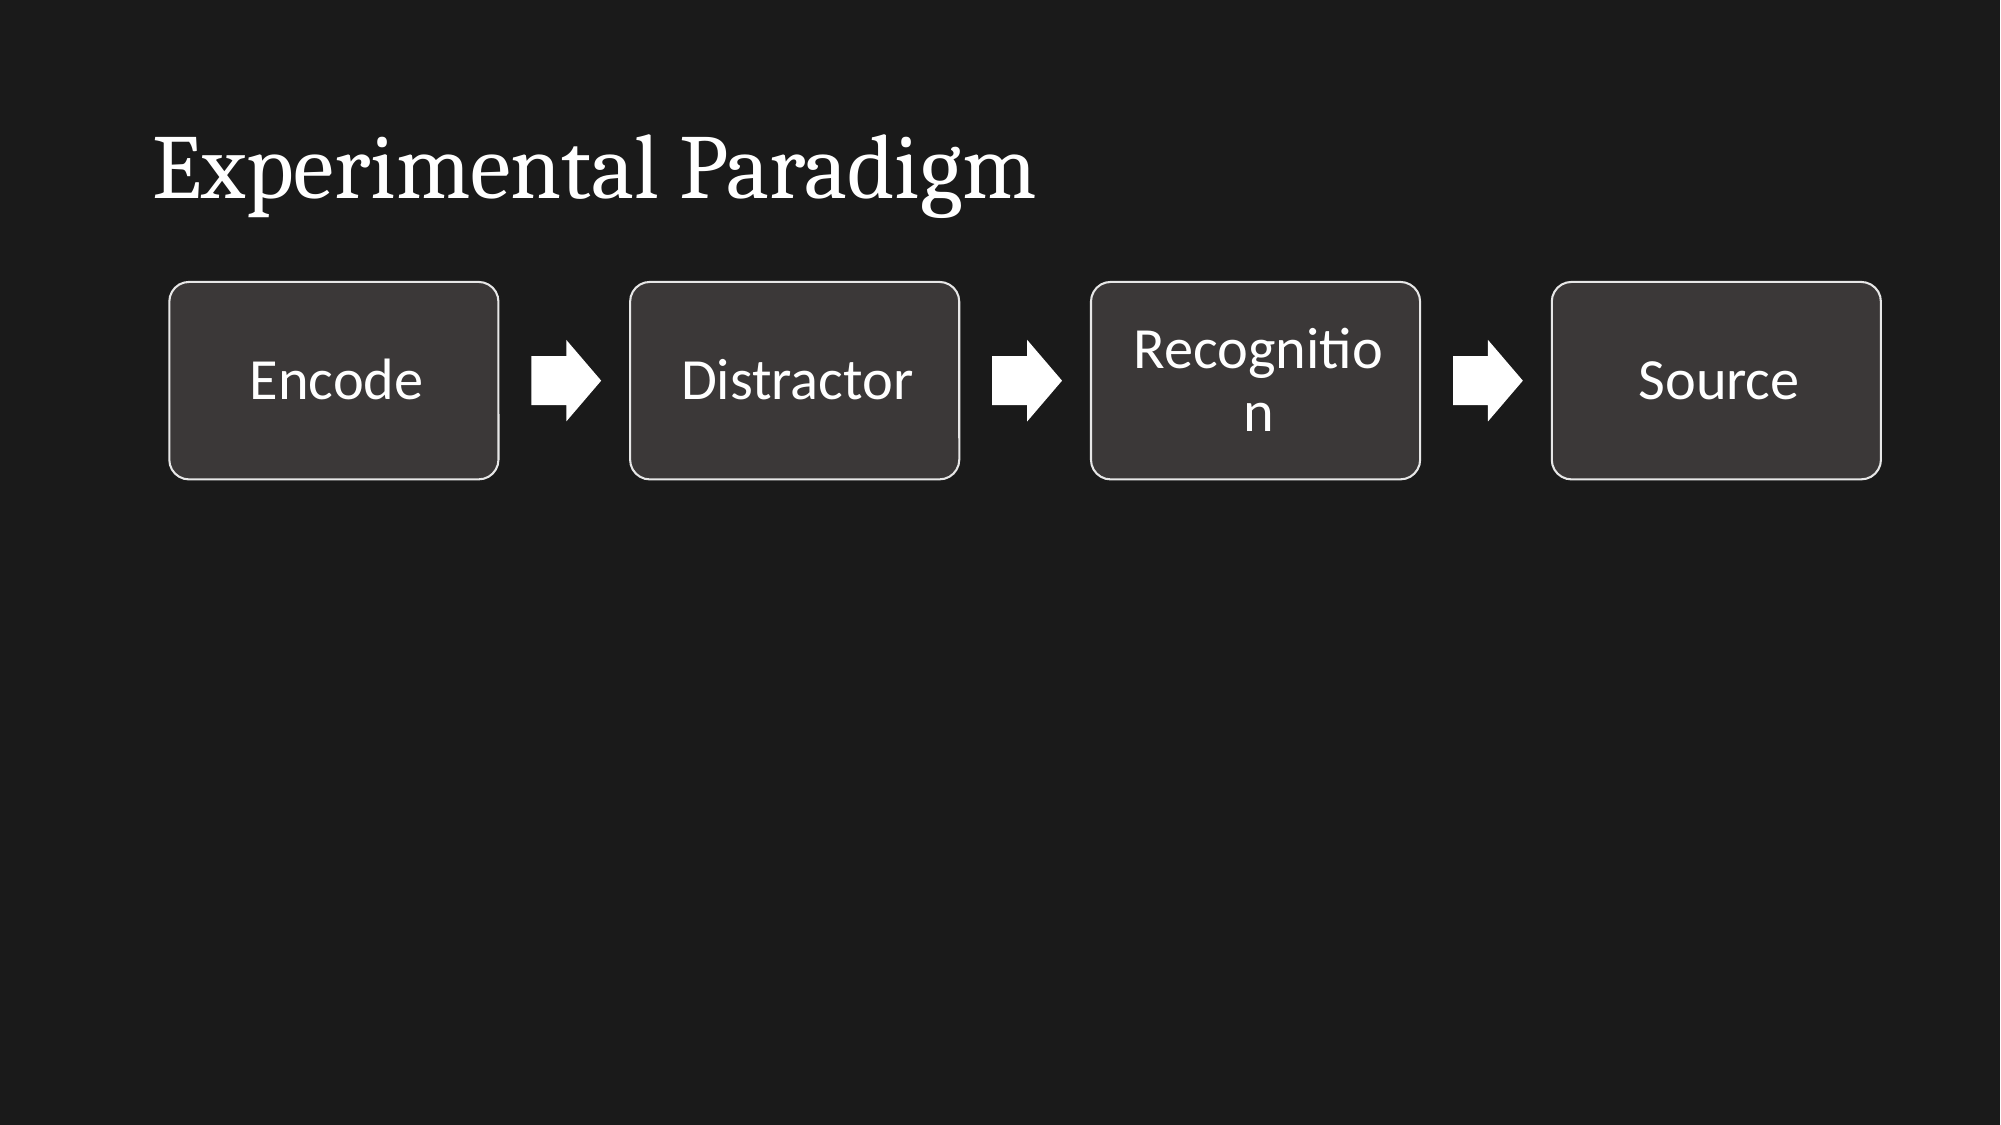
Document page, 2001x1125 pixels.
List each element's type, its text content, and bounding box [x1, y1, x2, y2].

title Experimental Paradigm [137, 59, 168, 278]
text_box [168, 59, 1882, 702]
